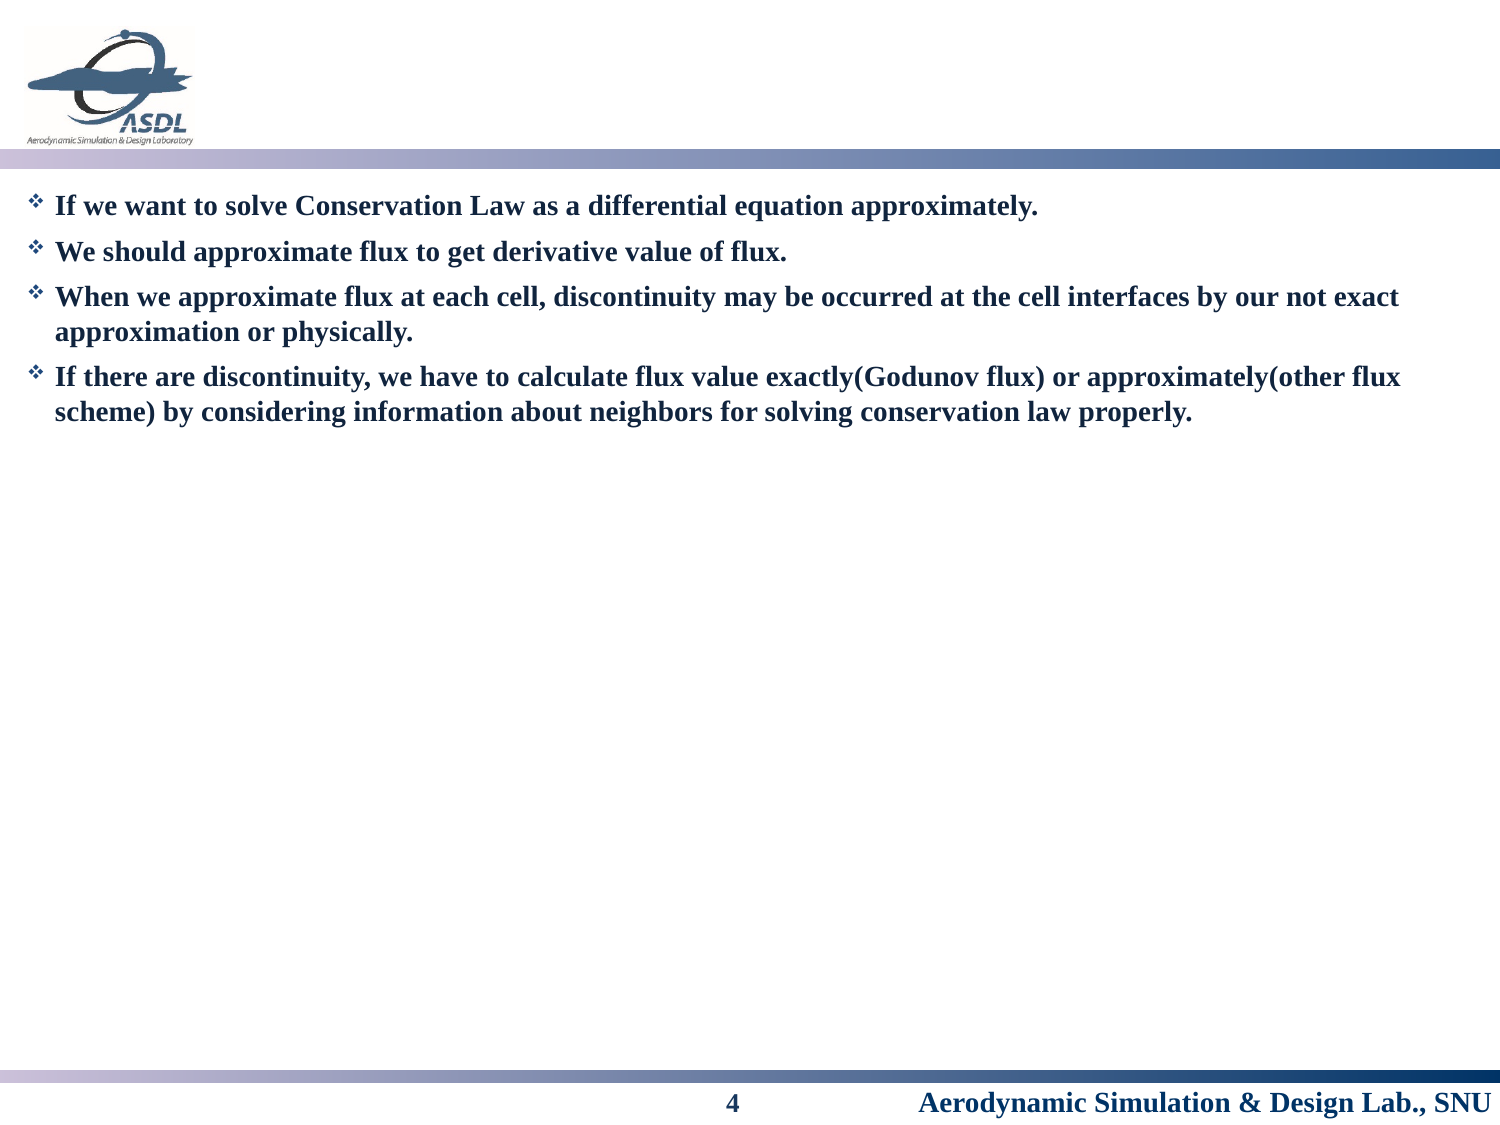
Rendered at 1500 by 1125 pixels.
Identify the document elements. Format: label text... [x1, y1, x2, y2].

slide_number 4 [671, 1065, 795, 1125]
picture [24, 26, 195, 148]
list If we want to solve Conservation Law as a differential equation approximately. We should approximate flux to get derivative value of flux. When we approximate flux at each cell, discontinuity may be occurred at the cell interfaces by our not exact approximation or physically. If there are discontinuity, we have to calculate flux value exactly(Godunov flux) or approximately(other flux scheme) by considering information about neighbors for solving conservation law properly. [11, 179, 1489, 1065]
